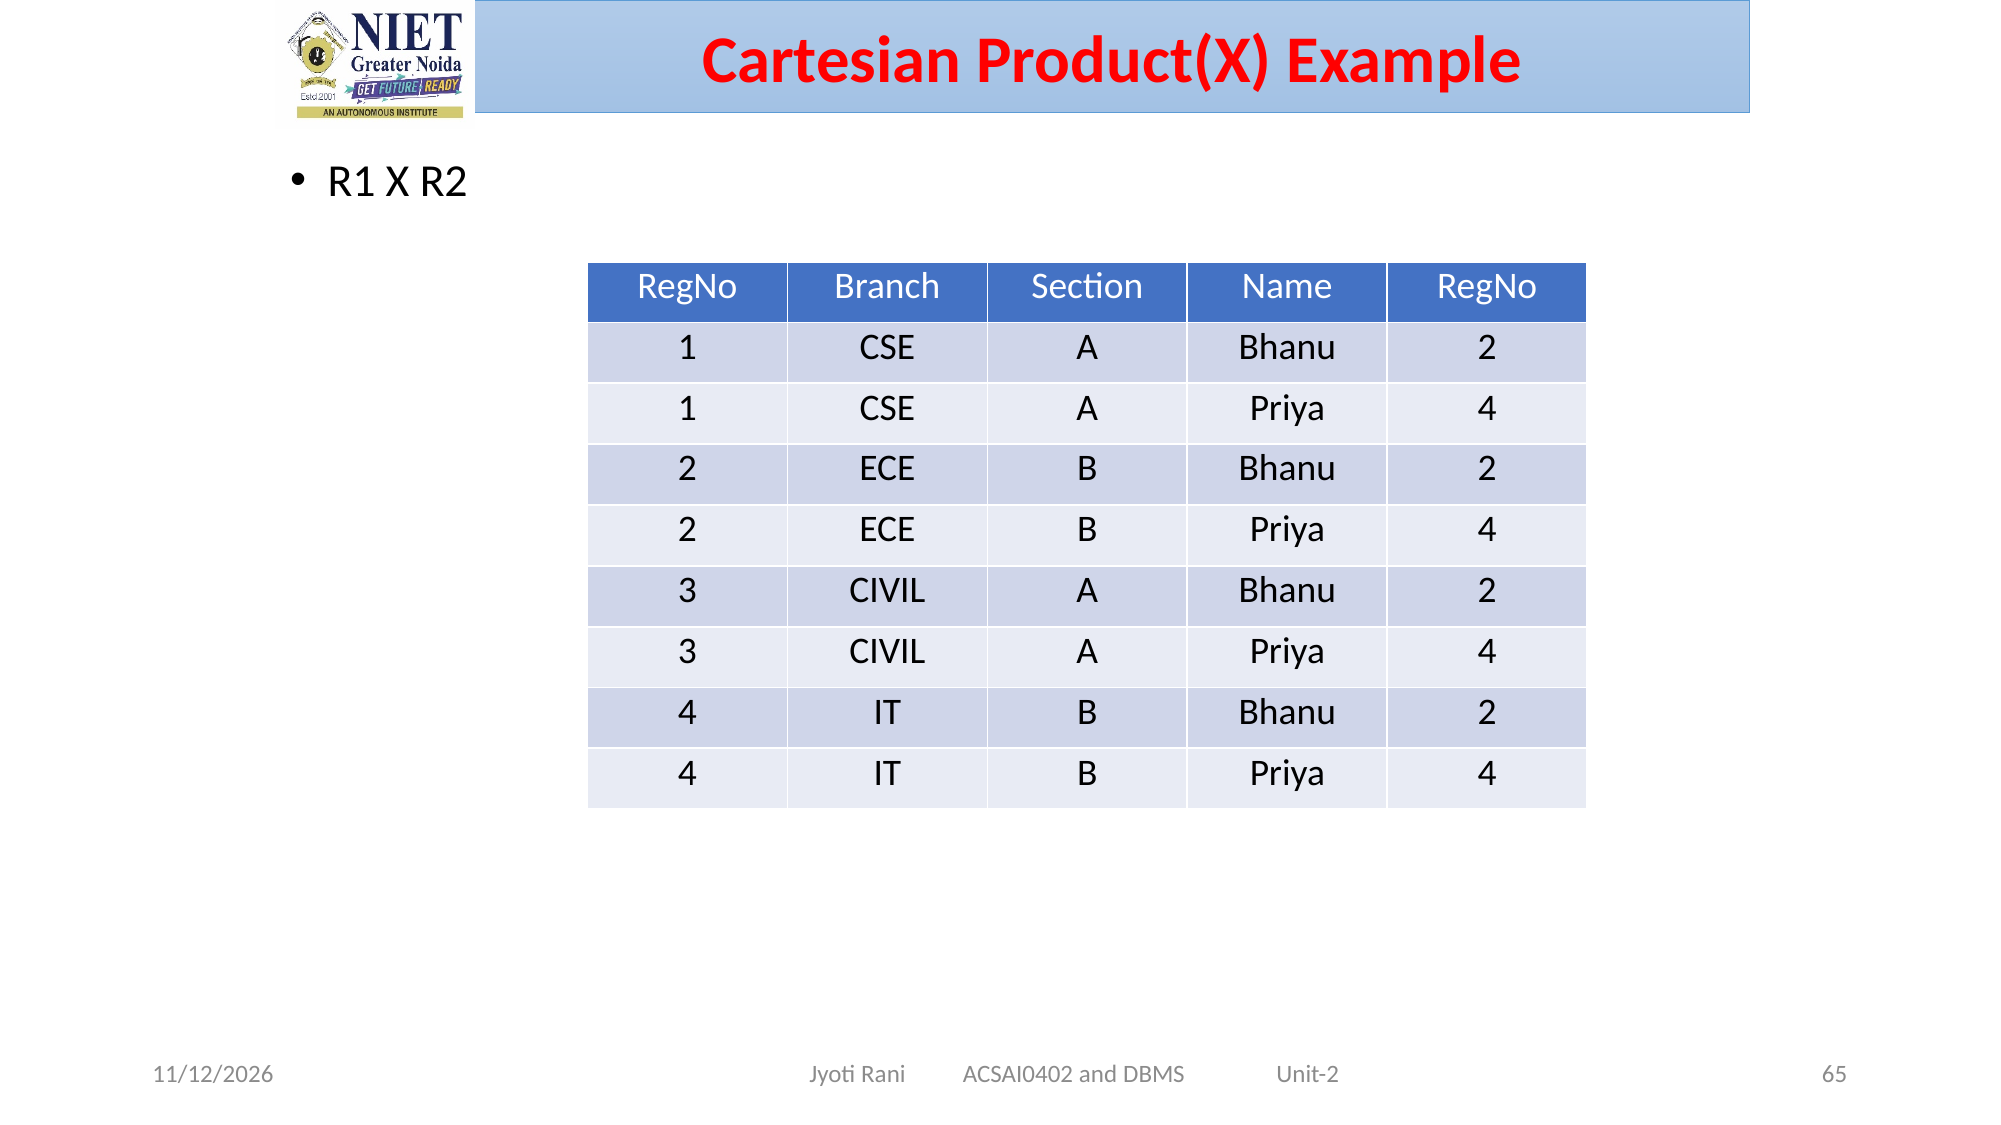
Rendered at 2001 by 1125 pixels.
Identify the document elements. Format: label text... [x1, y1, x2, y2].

table_cell 1 [588, 323, 787, 382]
table_header Name [1188, 263, 1386, 322]
table_cell A [988, 628, 1186, 687]
text_box Cartesian Product(X) Example [476, 0, 1750, 113]
picture [274, 0, 476, 129]
slide_number 65 [1412, 1042, 1863, 1103]
table_cell 4 [1388, 506, 1586, 565]
table_cell 2 [588, 506, 787, 565]
list R1 X R2 [275, 149, 2000, 864]
table_cell Priya [1188, 749, 1386, 808]
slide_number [137, 1042, 588, 1103]
table_cell B [988, 749, 1186, 808]
table_cell Bhanu [1188, 445, 1386, 504]
table_cell Priya [1188, 384, 1386, 443]
table_cell 4 [1388, 749, 1586, 808]
table_cell 4 [588, 749, 787, 808]
table_cell 2 [1388, 445, 1586, 504]
table_cell ECE [788, 445, 987, 504]
table_cell CSE [788, 384, 987, 443]
table_header Branch [788, 263, 987, 322]
table_cell IT [788, 688, 987, 747]
table_cell 2 [1388, 323, 1586, 382]
table_cell 2 [1388, 688, 1586, 747]
table_cell B [988, 688, 1186, 747]
table_cell B [988, 445, 1186, 504]
table_cell 1 [588, 384, 787, 443]
table_cell Priya [1188, 628, 1386, 687]
table_cell 2 [588, 445, 787, 504]
table_cell A [988, 567, 1186, 626]
table_cell 3 [588, 628, 787, 687]
table_cell IT [788, 749, 987, 808]
table_cell A [988, 323, 1186, 382]
table_cell 4 [1388, 384, 1586, 443]
table_cell 4 [588, 688, 787, 747]
table_cell 3 [588, 567, 787, 626]
table_cell Bhanu [1188, 567, 1386, 626]
footer Jyoti Rani ACSAI0402 and DBMS Unit-2 [662, 1042, 1412, 1103]
table_cell 2 [1388, 567, 1586, 626]
table_cell CIVIL [788, 628, 987, 687]
table_cell Priya [1188, 506, 1386, 565]
table_cell CSE [788, 323, 987, 382]
table_header RegNo [1388, 263, 1586, 322]
table_cell B [988, 506, 1186, 565]
table_cell Bhanu [1188, 688, 1386, 747]
table_cell 4 [1388, 628, 1586, 687]
table_header Section [988, 263, 1186, 322]
table_cell A [988, 384, 1186, 443]
table_cell Bhanu [1188, 323, 1386, 382]
table_cell CIVIL [788, 567, 987, 626]
table_header RegNo [588, 263, 787, 322]
table_cell ECE [788, 506, 987, 565]
